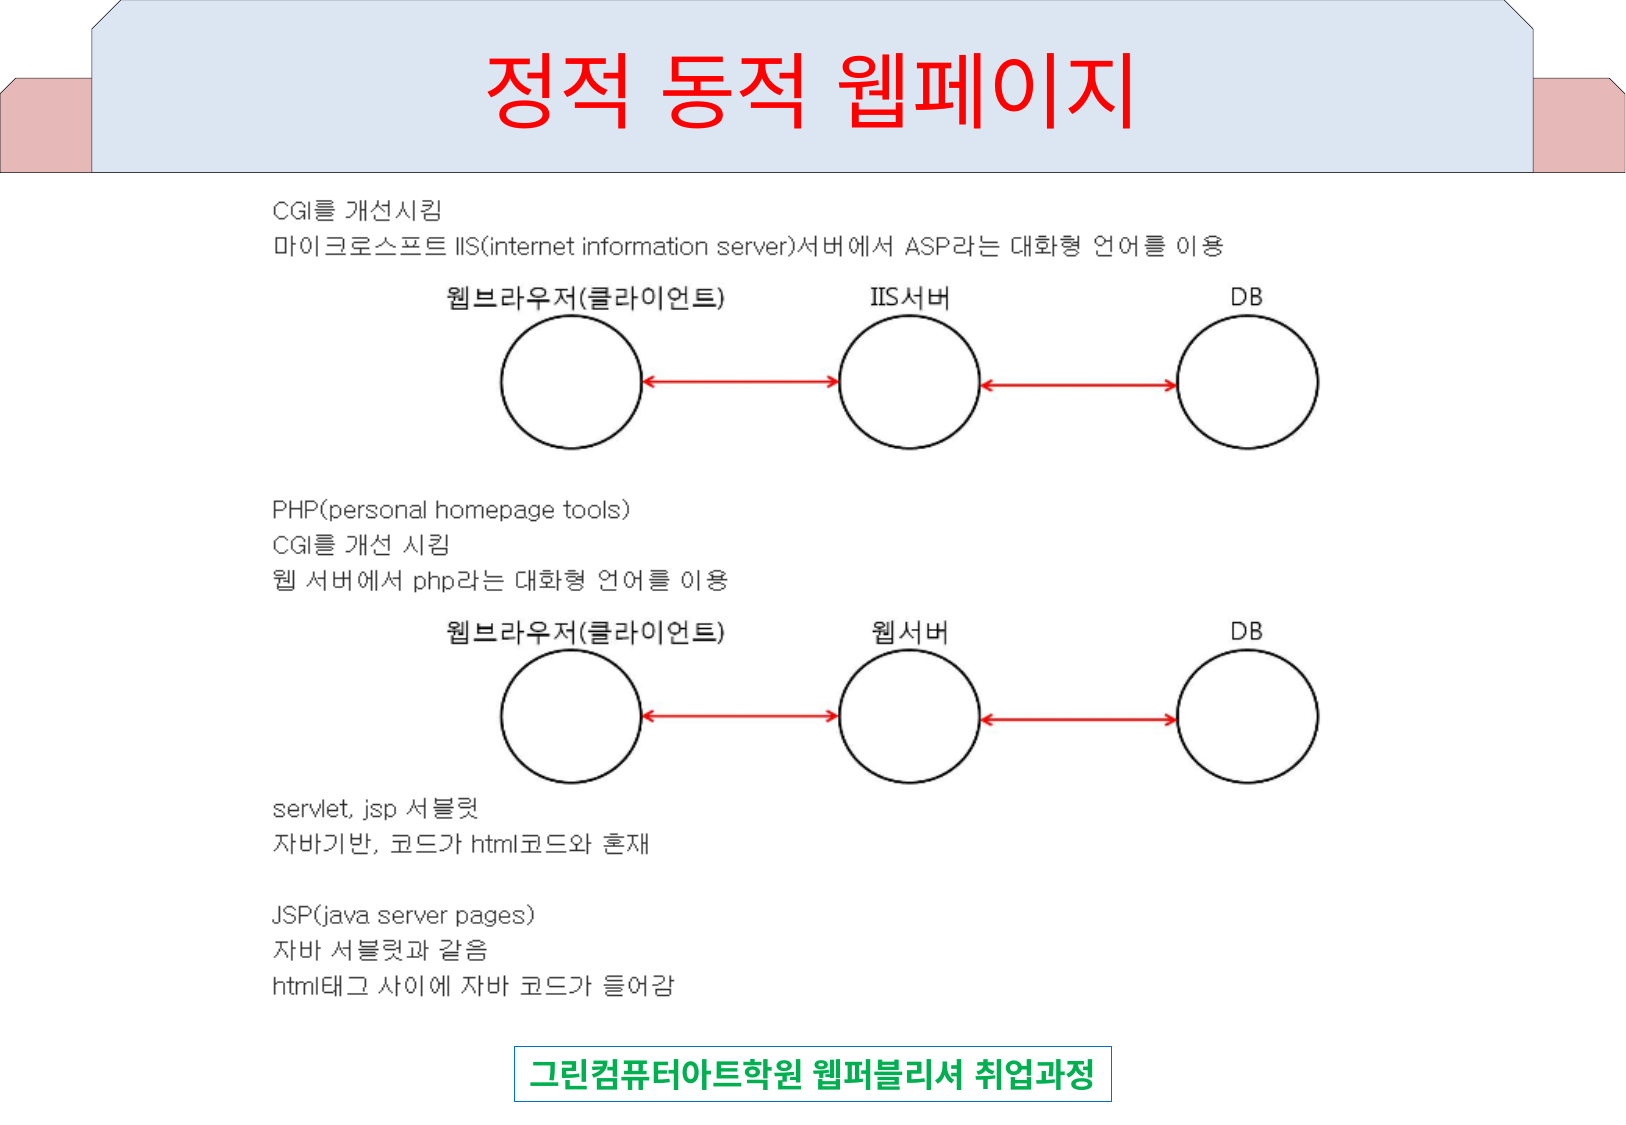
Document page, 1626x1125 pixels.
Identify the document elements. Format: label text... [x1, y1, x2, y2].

picture [257, 196, 1392, 1026]
title 정적 동적 웹페이지 [81, 0, 1544, 183]
